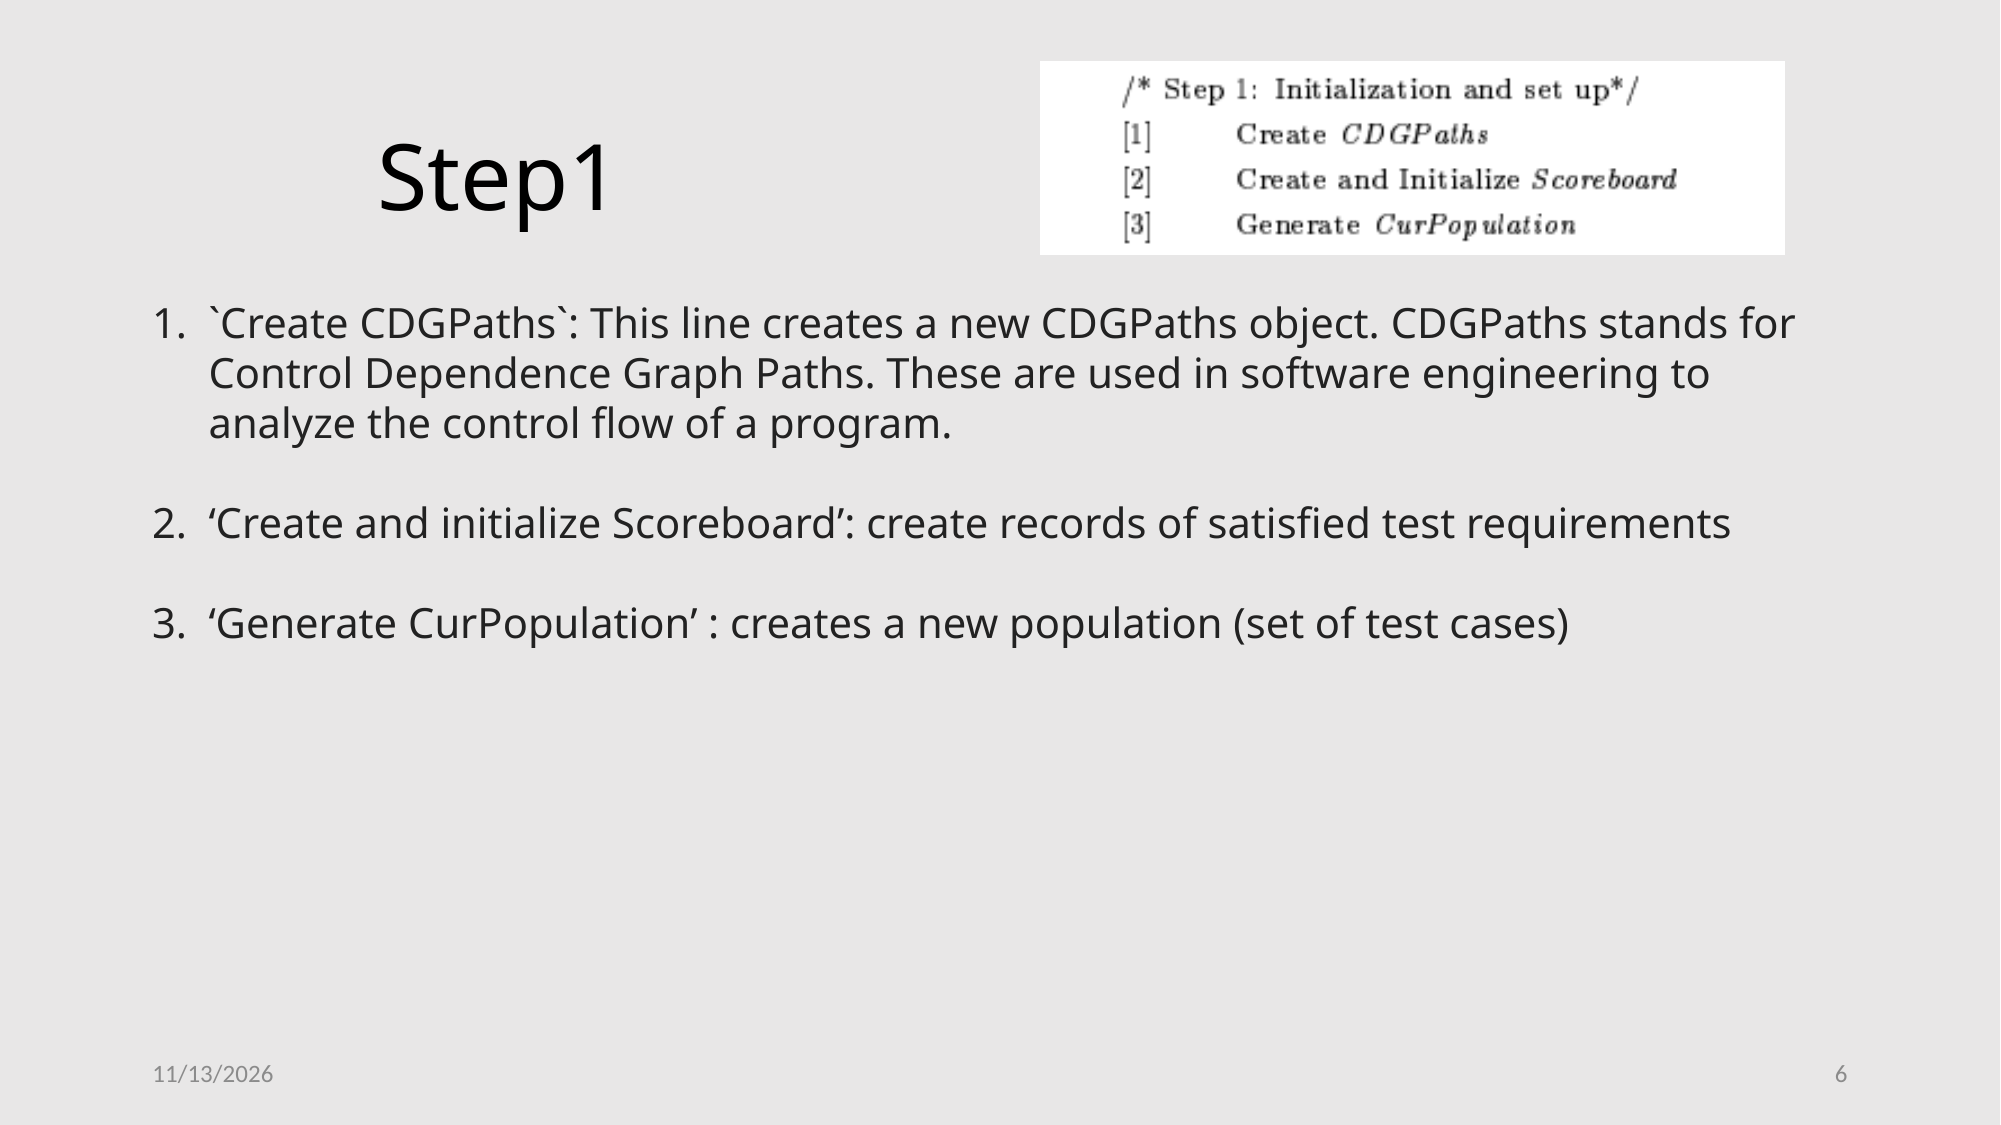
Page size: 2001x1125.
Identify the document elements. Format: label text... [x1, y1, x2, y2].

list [1040, 61, 1785, 255]
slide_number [137, 1042, 588, 1103]
slide_number 6 [1412, 1042, 1863, 1103]
text_box `Create CDGPaths`: This line creates a new CDGPaths object. CDGPaths stands for Control Dependence Graph Paths. These are used in software engineering to analyze the control flow of a program. ‘Create and initialize Scoreboard’: create records of satisfied test requirements ‘Generate CurPopulation’ : creates a new population (set of test cases) [137, 289, 1863, 705]
title Step1 [362, 72, 2000, 290]
